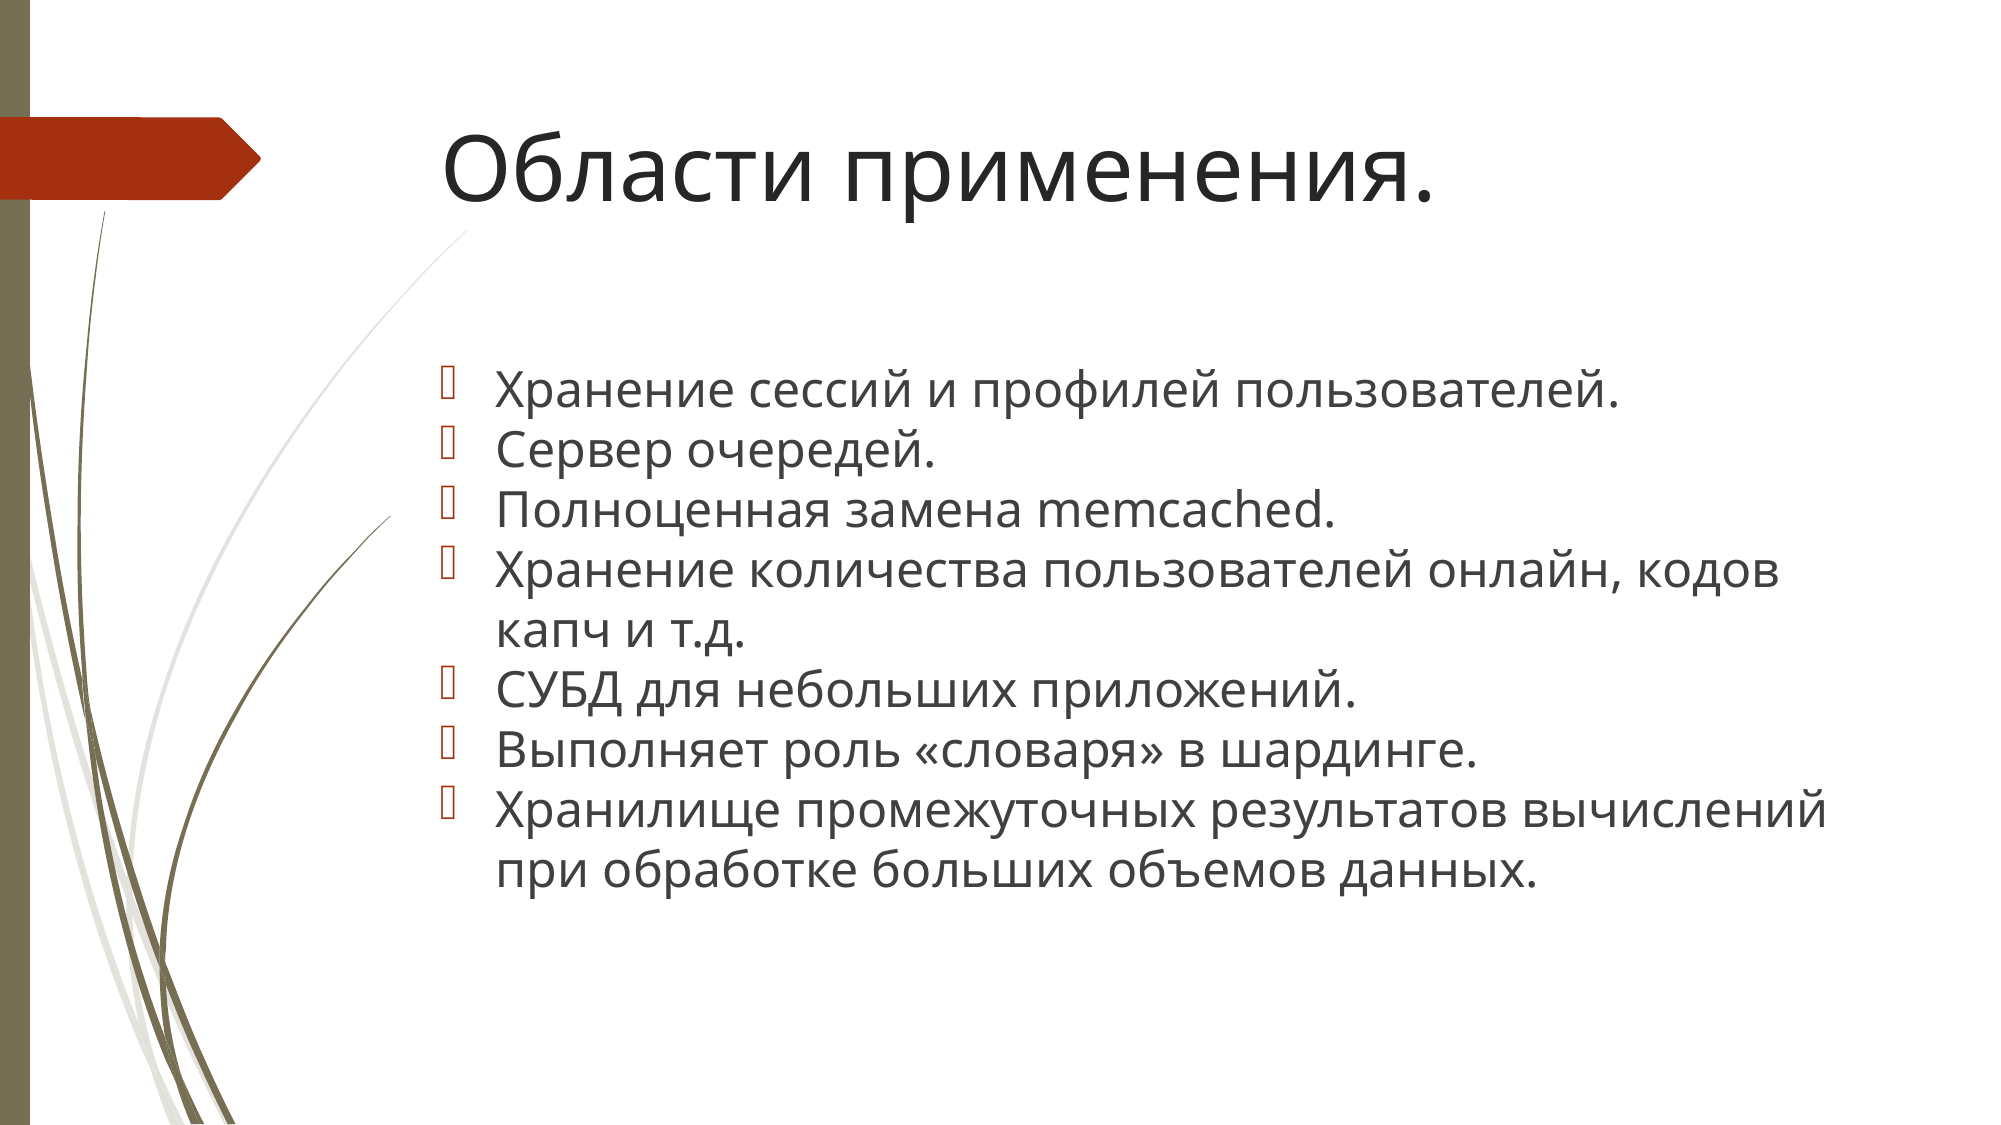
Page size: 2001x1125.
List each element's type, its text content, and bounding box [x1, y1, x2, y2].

text_box Хранение сессий и профилей пользователей. Сервер очередей. Полноценная замена memcached. Хранение количества пользователей онлайн, кодов капч и т.д. СУБД для небольших приложений. Выполняет роль «словаря» в шардинге. Хранилище промежуточных результатов вычислений при обработке больших объемов данных. [424, 349, 1888, 970]
text_box Области применения. [425, 102, 1888, 313]
